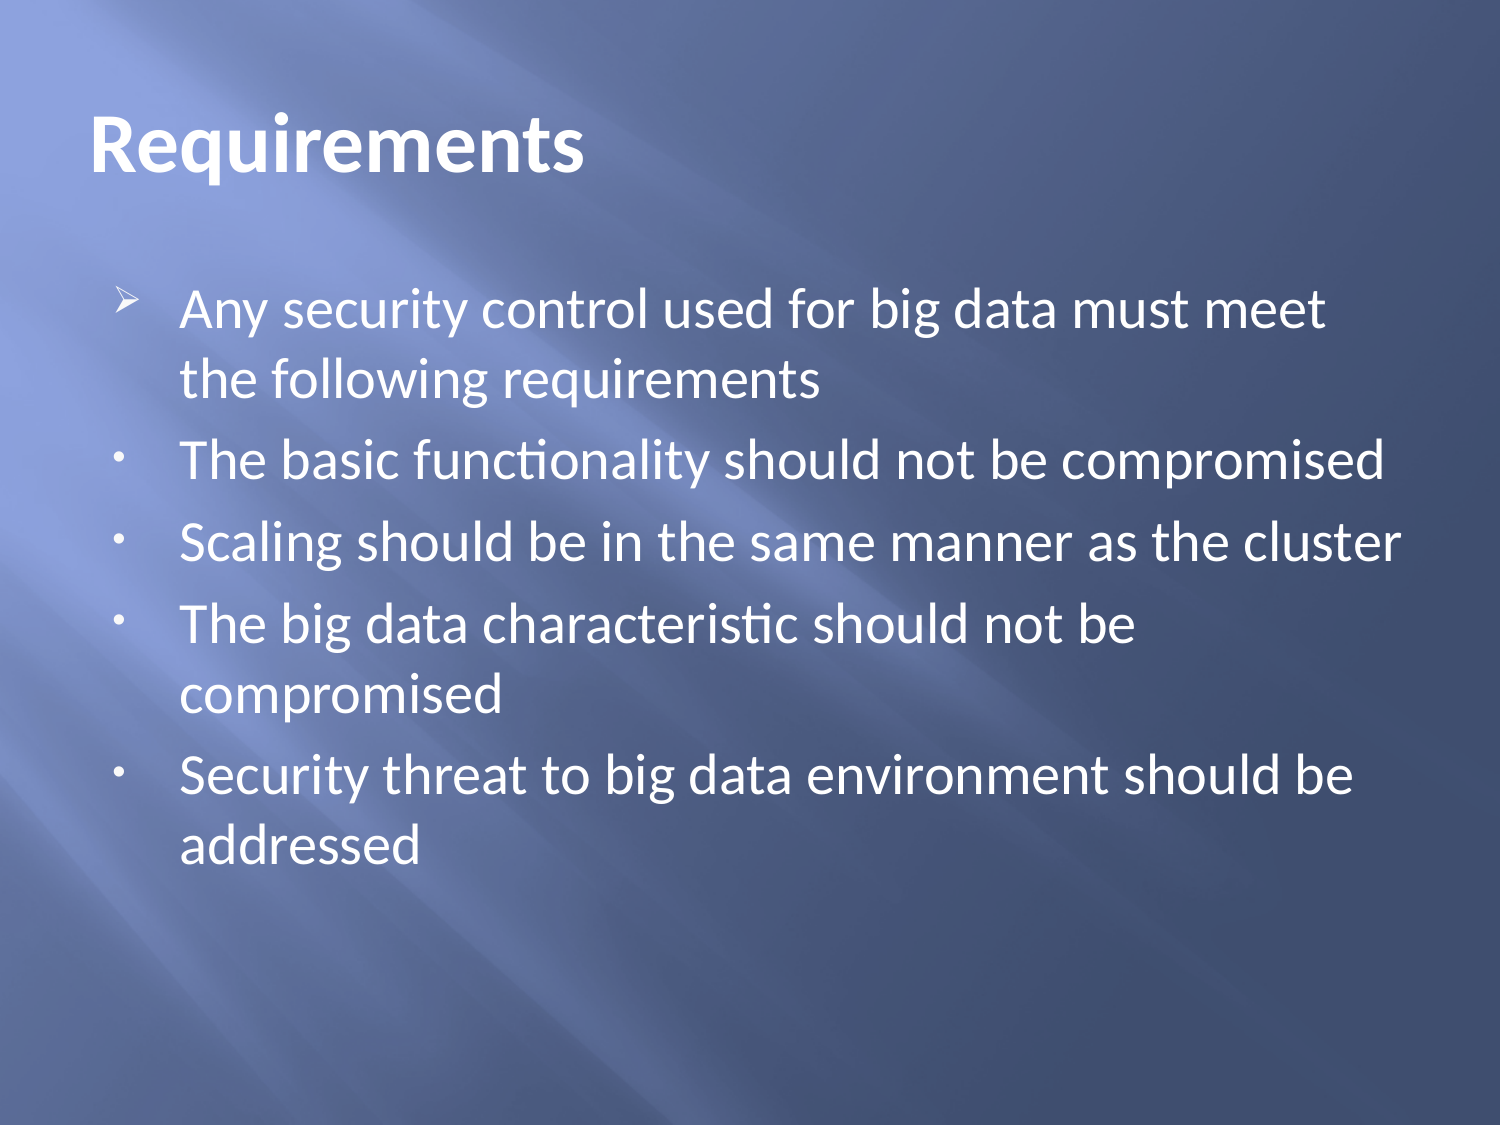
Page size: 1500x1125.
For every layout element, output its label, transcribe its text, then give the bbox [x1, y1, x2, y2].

list Any security control used for big data must meet the following requirements The basic functionality should not be compromised Scaling should be in the same manner as the cluster The big data characteristic should not be compromised Security threat to big data environment should be addressed [75, 262, 1425, 1035]
title Requirements [75, 45, 1425, 233]
